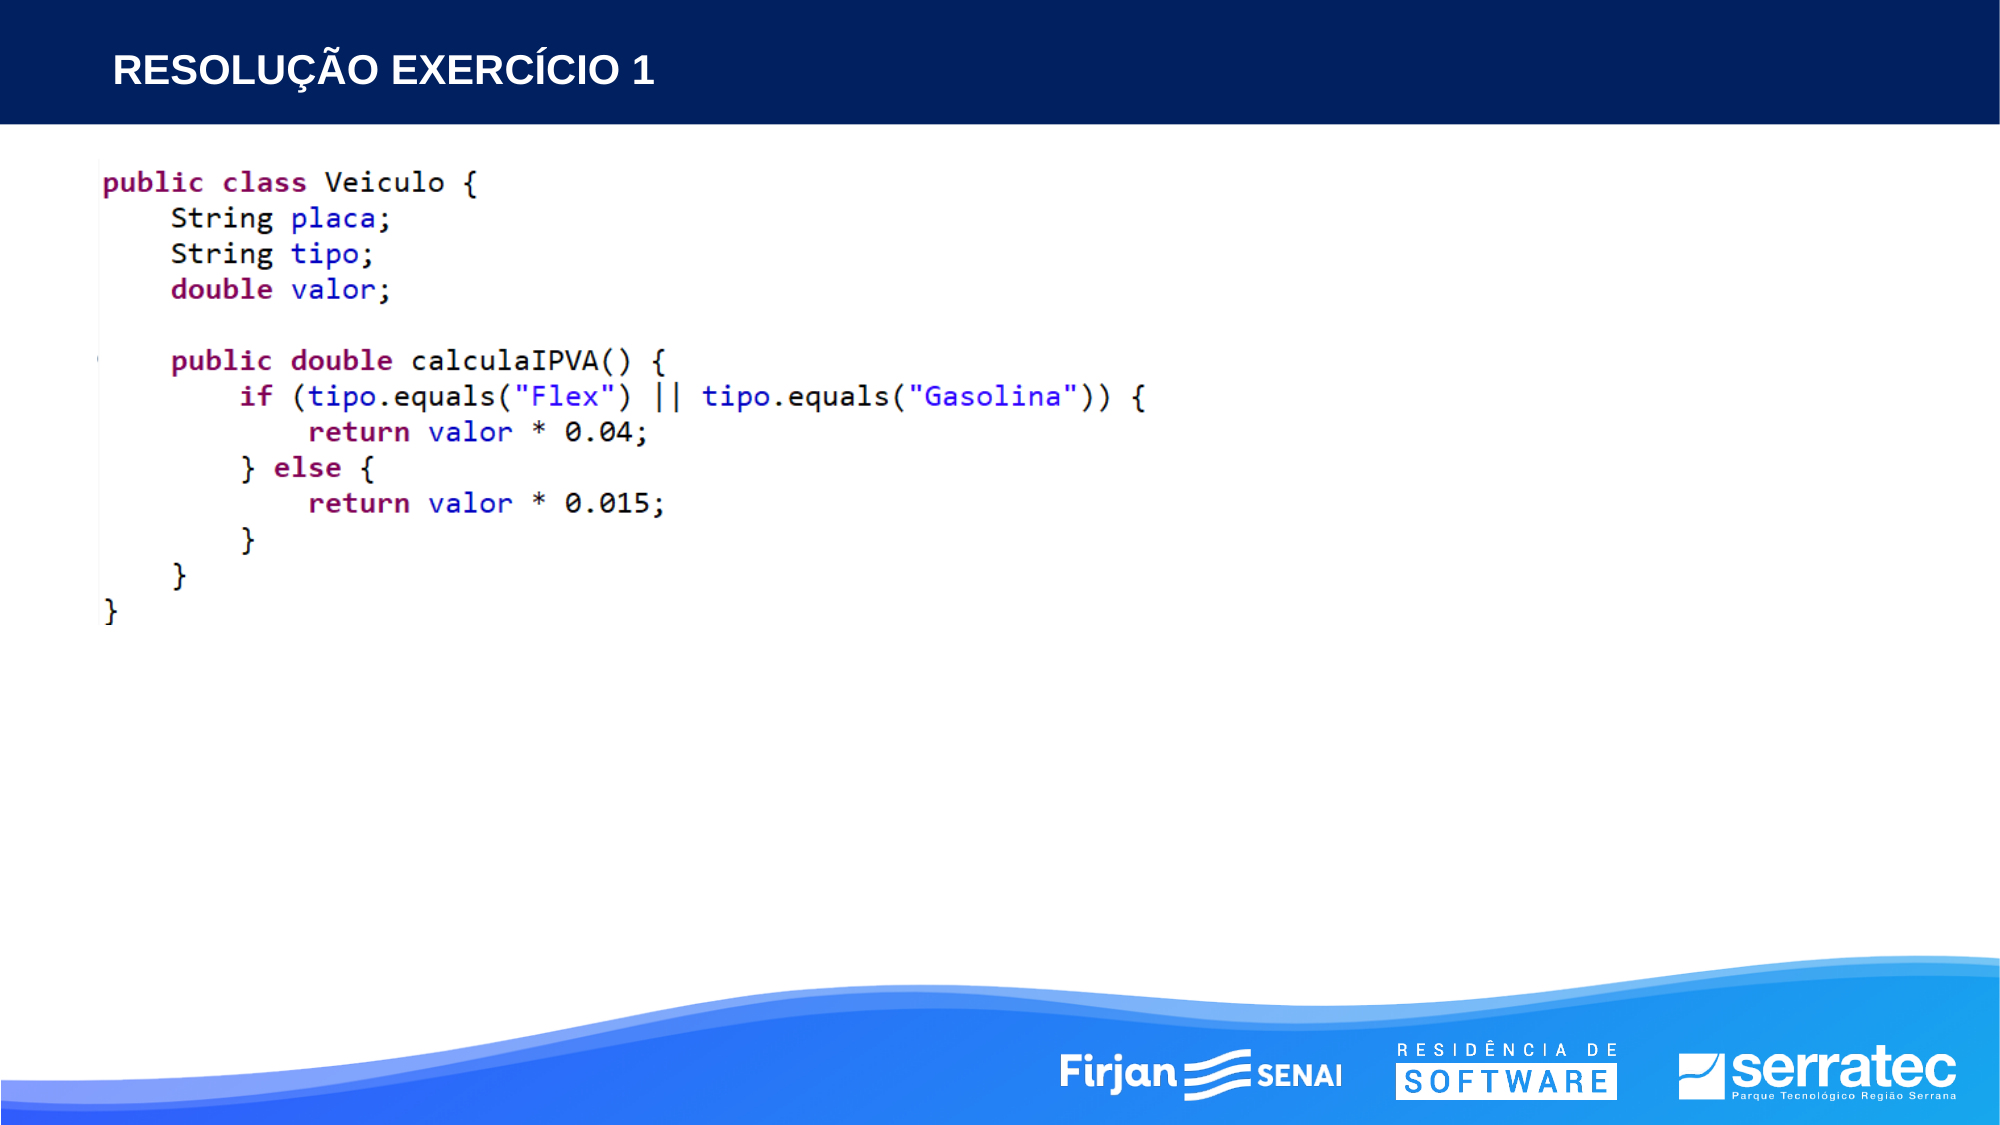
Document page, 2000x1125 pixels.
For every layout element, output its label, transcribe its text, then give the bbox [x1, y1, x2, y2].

picture [1, 943, 2000, 1125]
text_box RESOLUÇÃO EXERCÍCIO 1 [97, 35, 676, 101]
picture [97, 159, 1196, 625]
